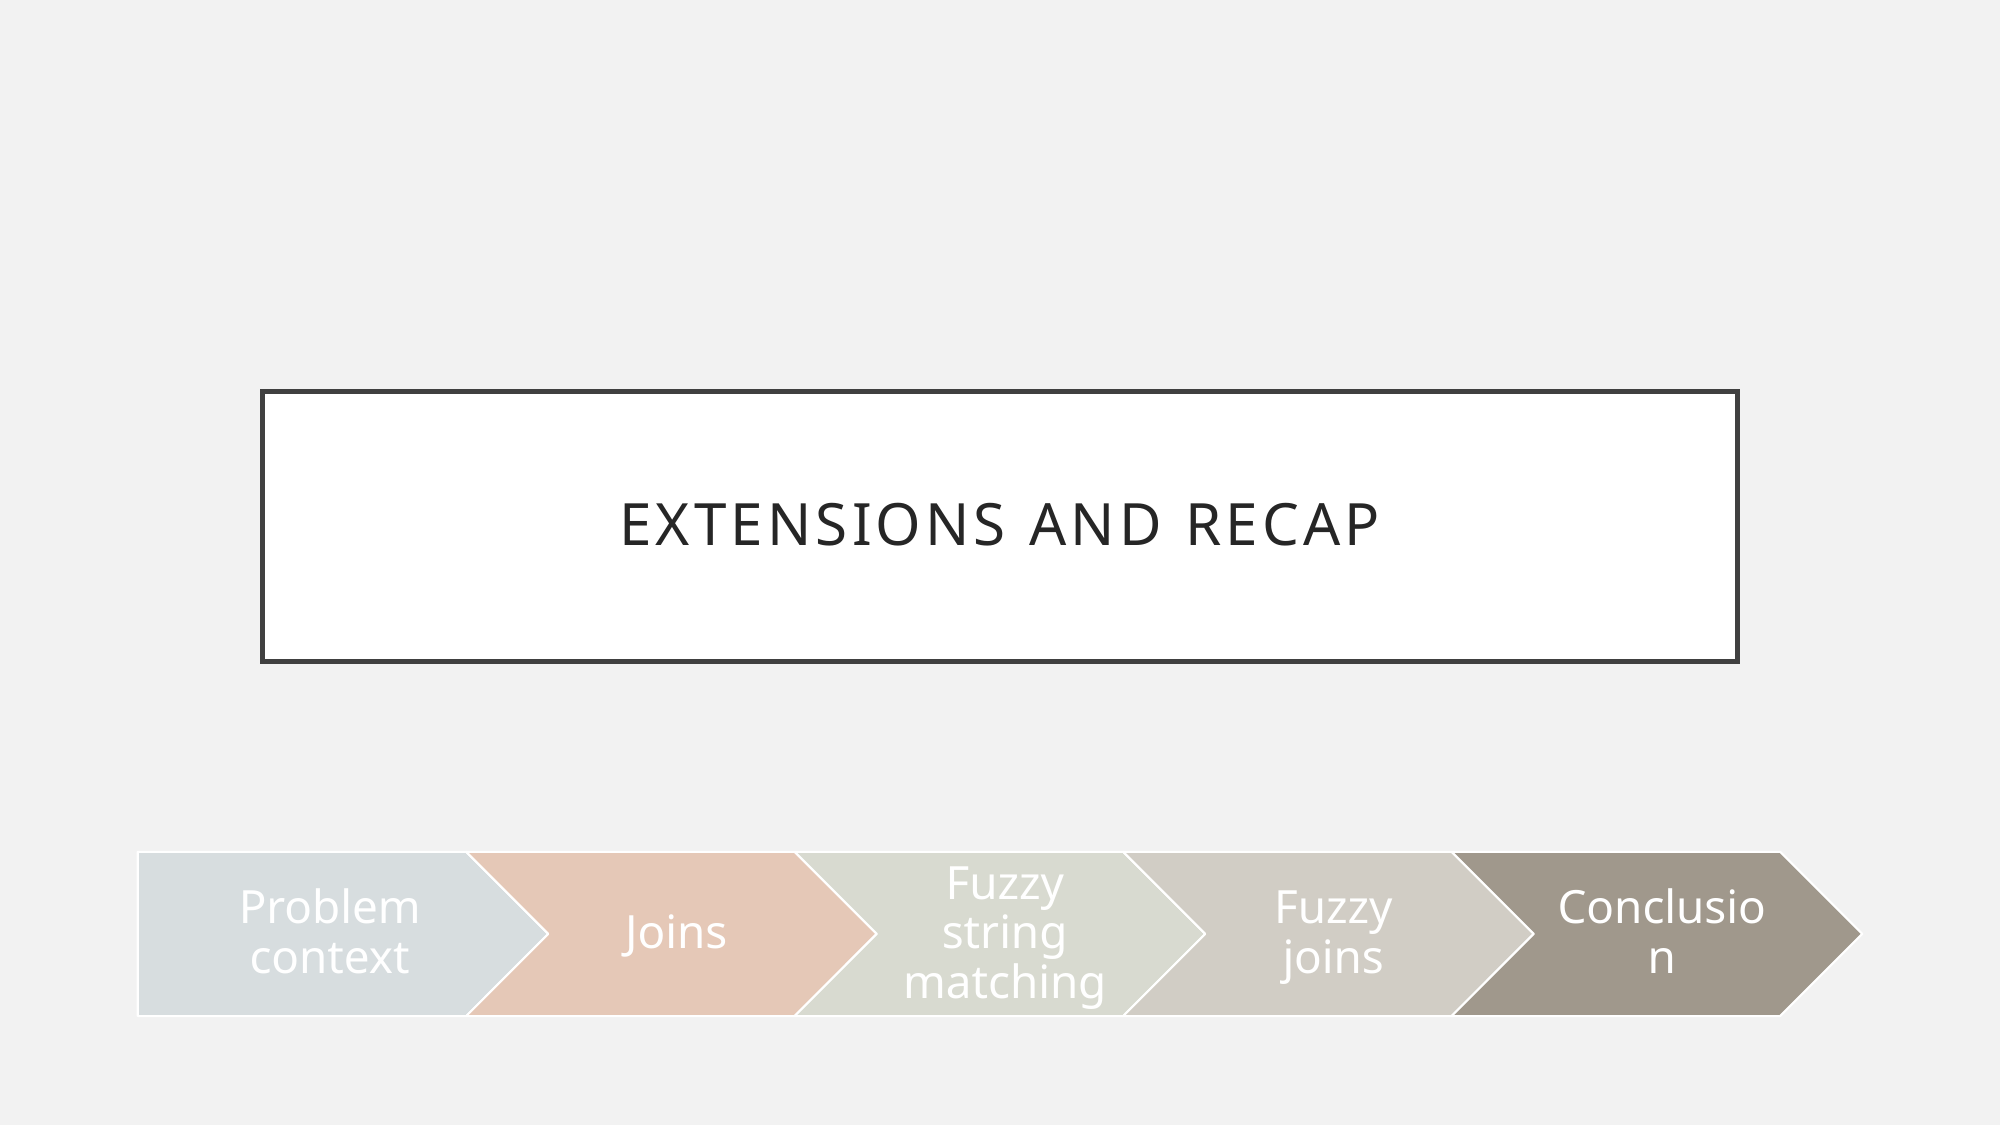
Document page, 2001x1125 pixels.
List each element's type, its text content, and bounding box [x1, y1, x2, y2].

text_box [137, 797, 1863, 1071]
text_box EXTENSIONS AND RECAP [262, 391, 1738, 662]
